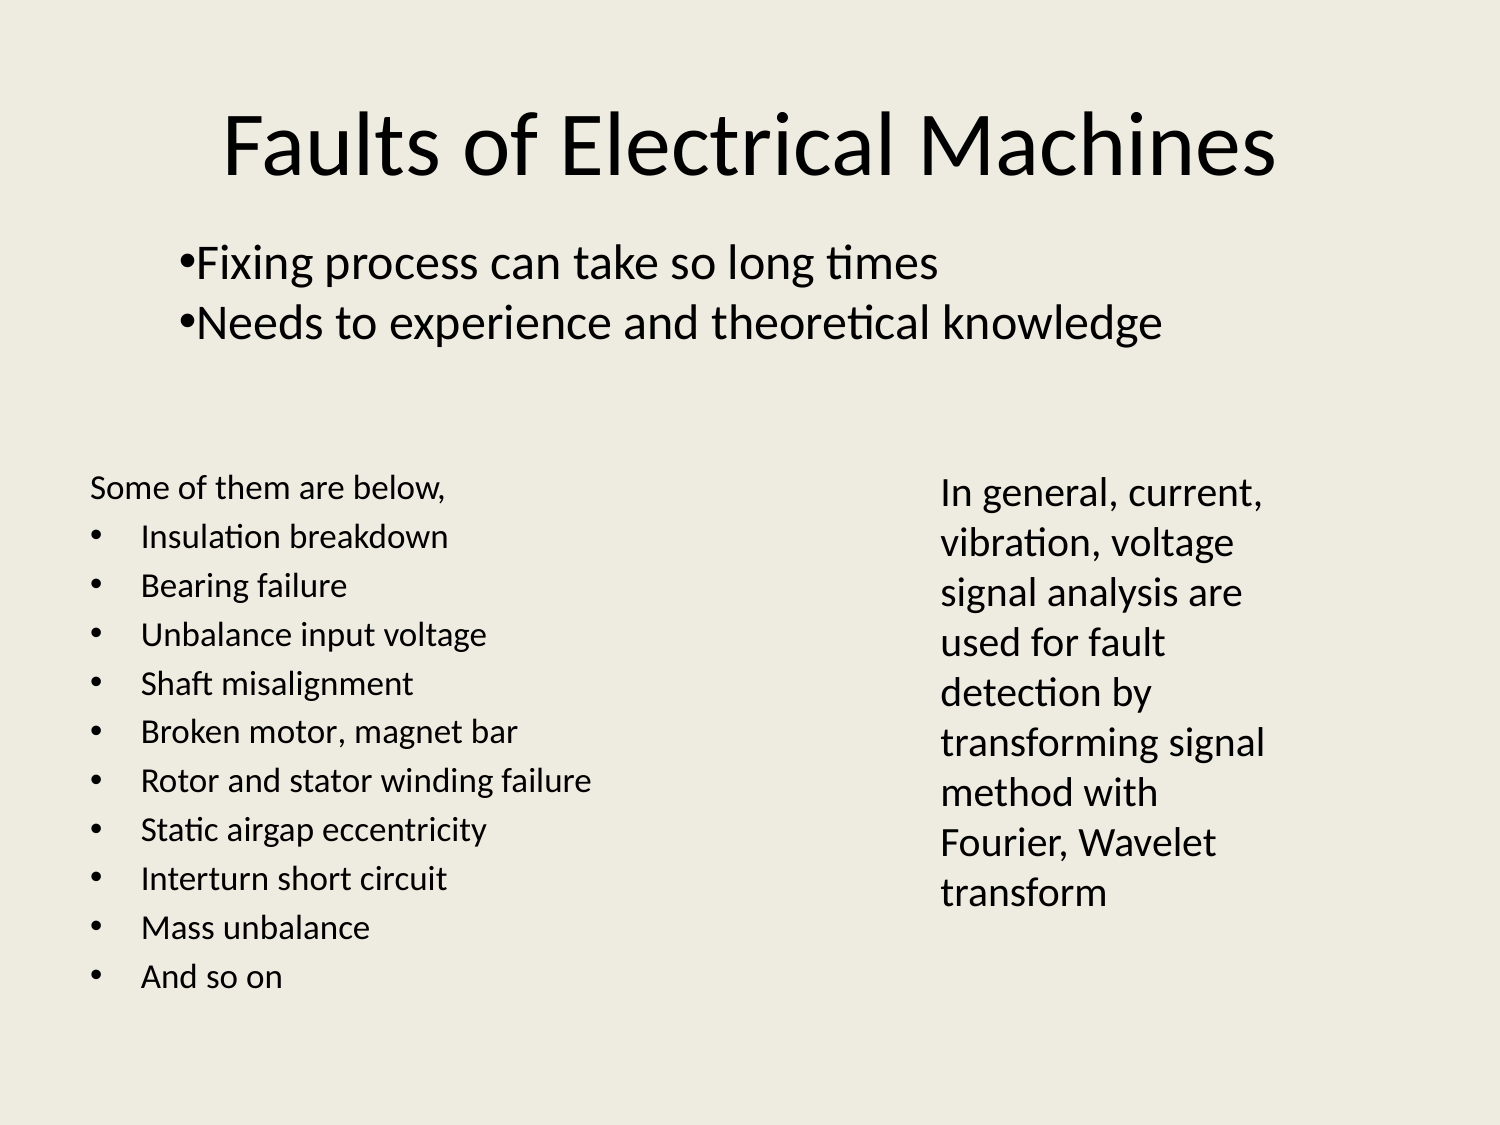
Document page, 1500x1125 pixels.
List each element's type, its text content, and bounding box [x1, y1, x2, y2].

text_box Fixing process can take so long times Needs to experience and theoretical knowledge [164, 222, 1313, 418]
title Faults of Electrical Machines [75, 45, 1425, 233]
text_box In general, current, vibration, voltage signal analysis are used for fault detection by transforming signal method with Fourier, Wavelet transform [925, 457, 1301, 967]
list Some of them are below, Insulation breakdown Bearing failure Unbalance input voltage Shaft misalignment Broken motor, magnet bar Rotor and stator winding failure Static airgap eccentricity Interturn short circuit Mass unbalance And so on [75, 457, 868, 1005]
